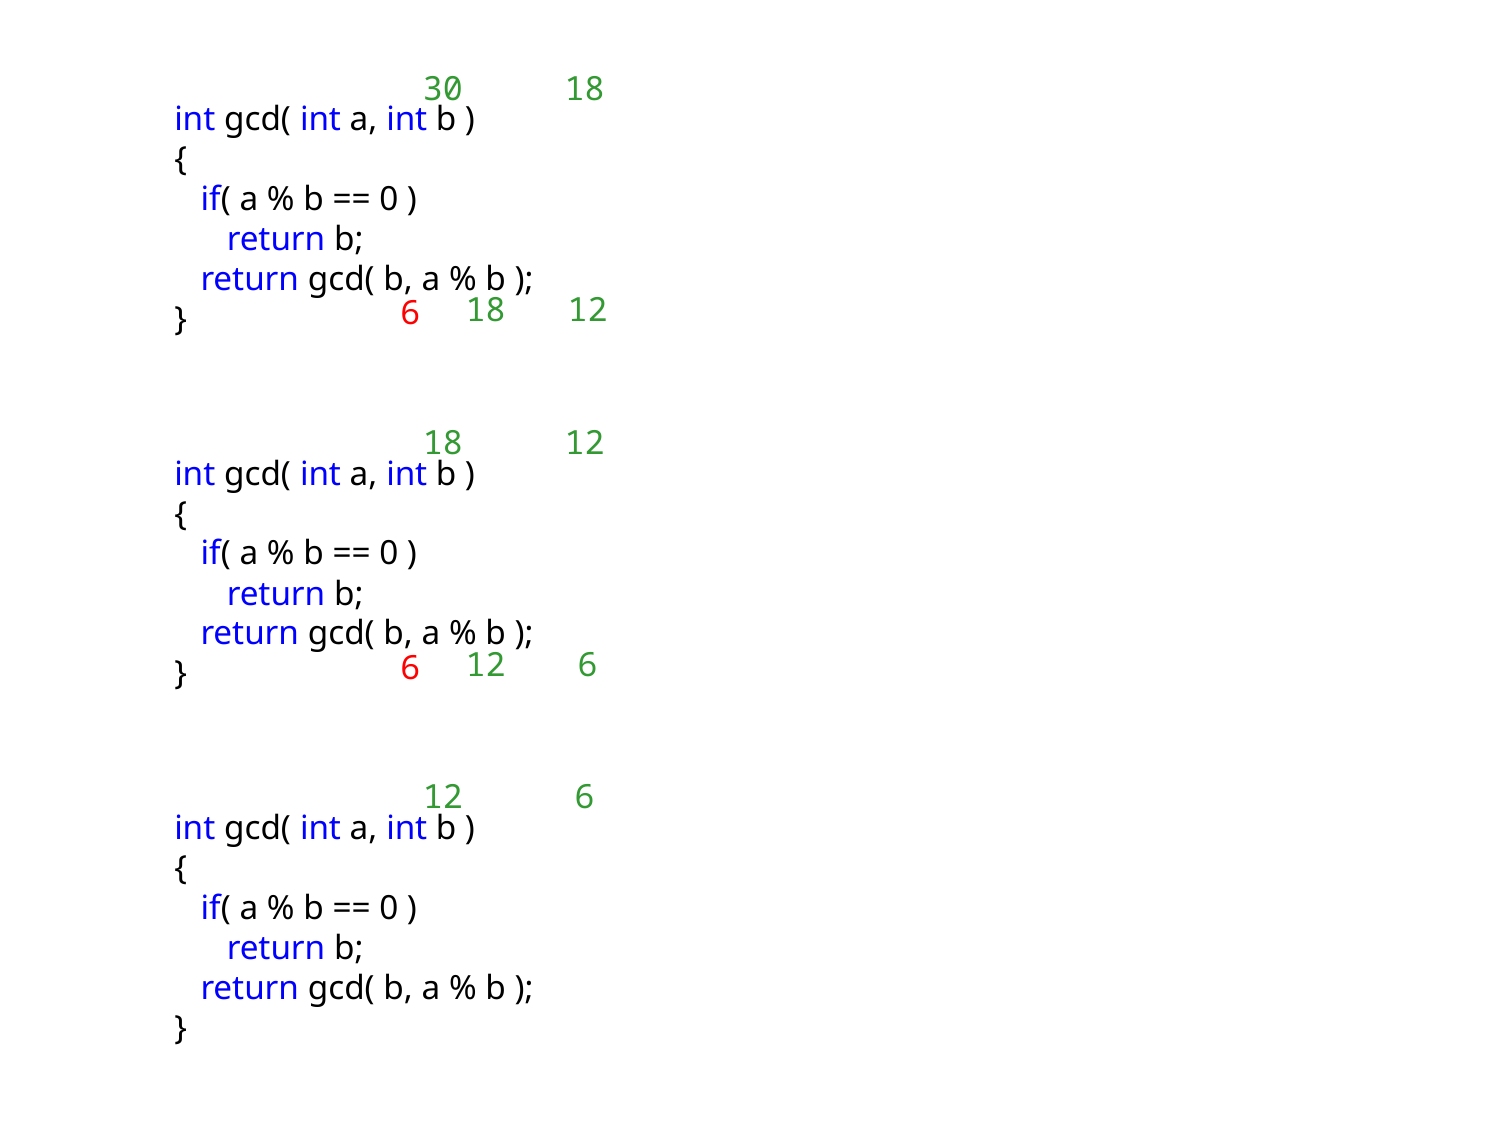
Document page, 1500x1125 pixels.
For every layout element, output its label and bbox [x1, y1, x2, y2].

text_box [466, 633, 514, 681]
list [159, 89, 703, 351]
text_box [561, 278, 609, 327]
text_box [560, 420, 609, 468]
text_box [419, 775, 467, 823]
list [159, 798, 703, 1059]
text_box [371, 278, 449, 327]
text_box [560, 633, 609, 681]
text_box [371, 633, 449, 681]
text_box [561, 66, 609, 114]
text_box [419, 66, 467, 114]
text_box [419, 420, 467, 468]
text_box [560, 775, 609, 823]
text_box [466, 278, 514, 327]
list [159, 444, 703, 705]
